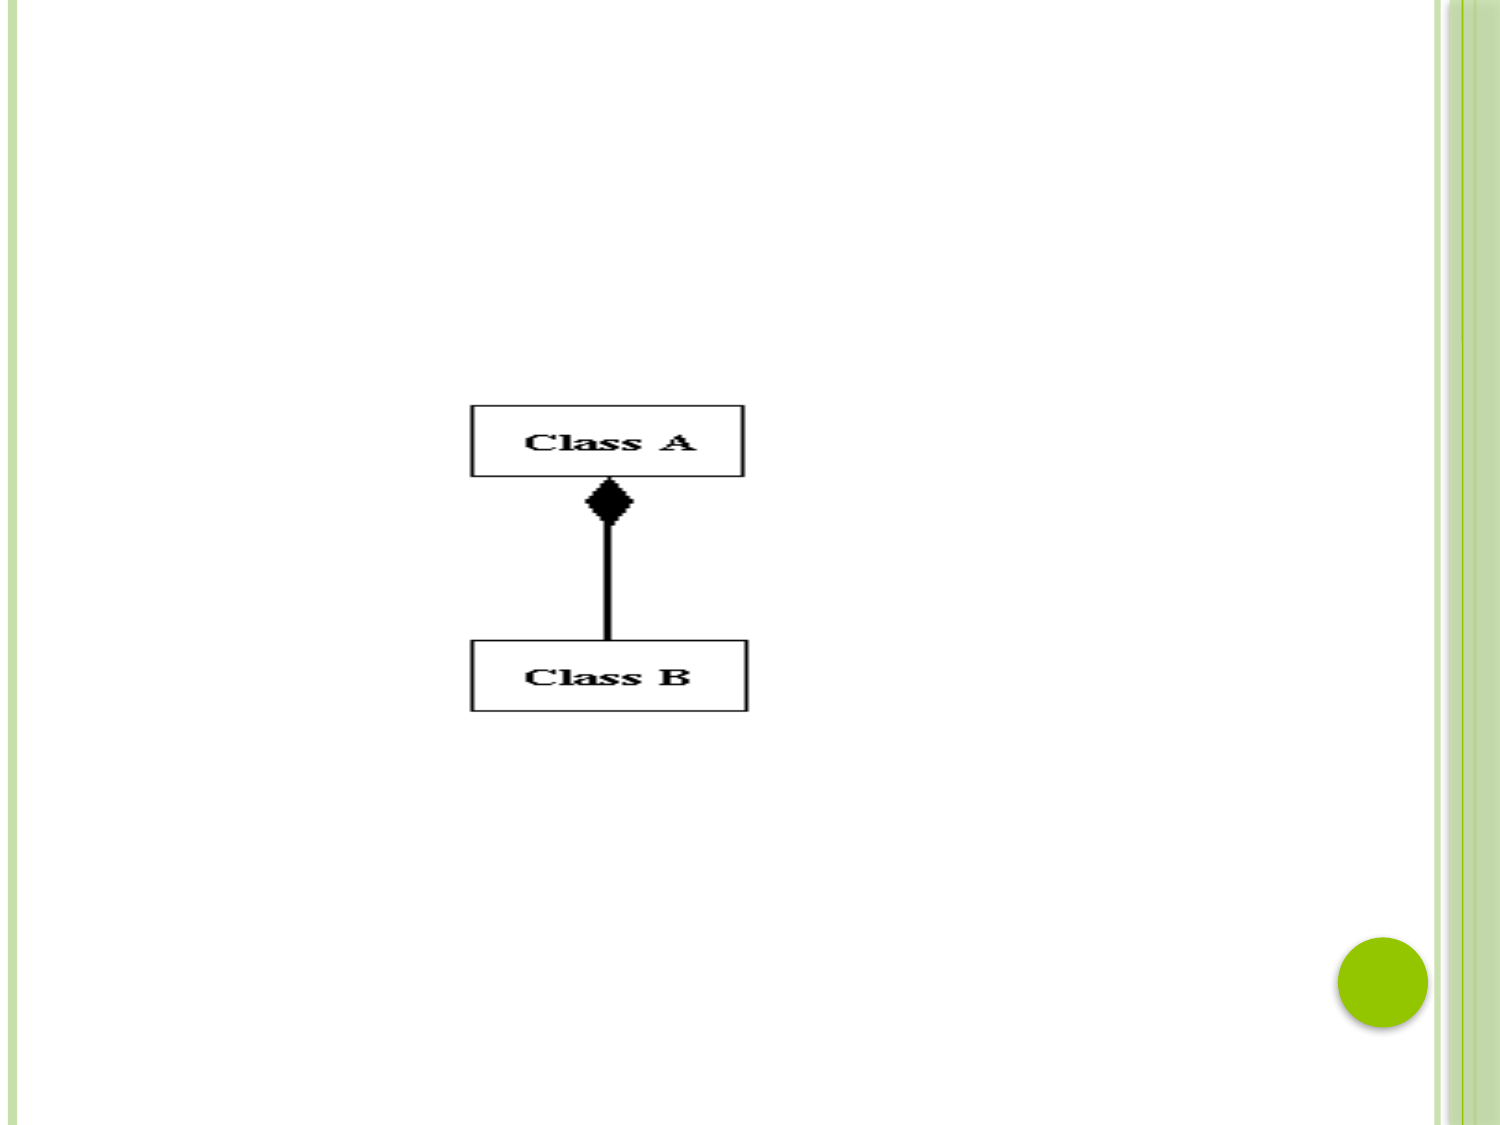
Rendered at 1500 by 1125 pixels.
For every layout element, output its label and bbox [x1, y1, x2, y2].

list [430, 384, 810, 724]
